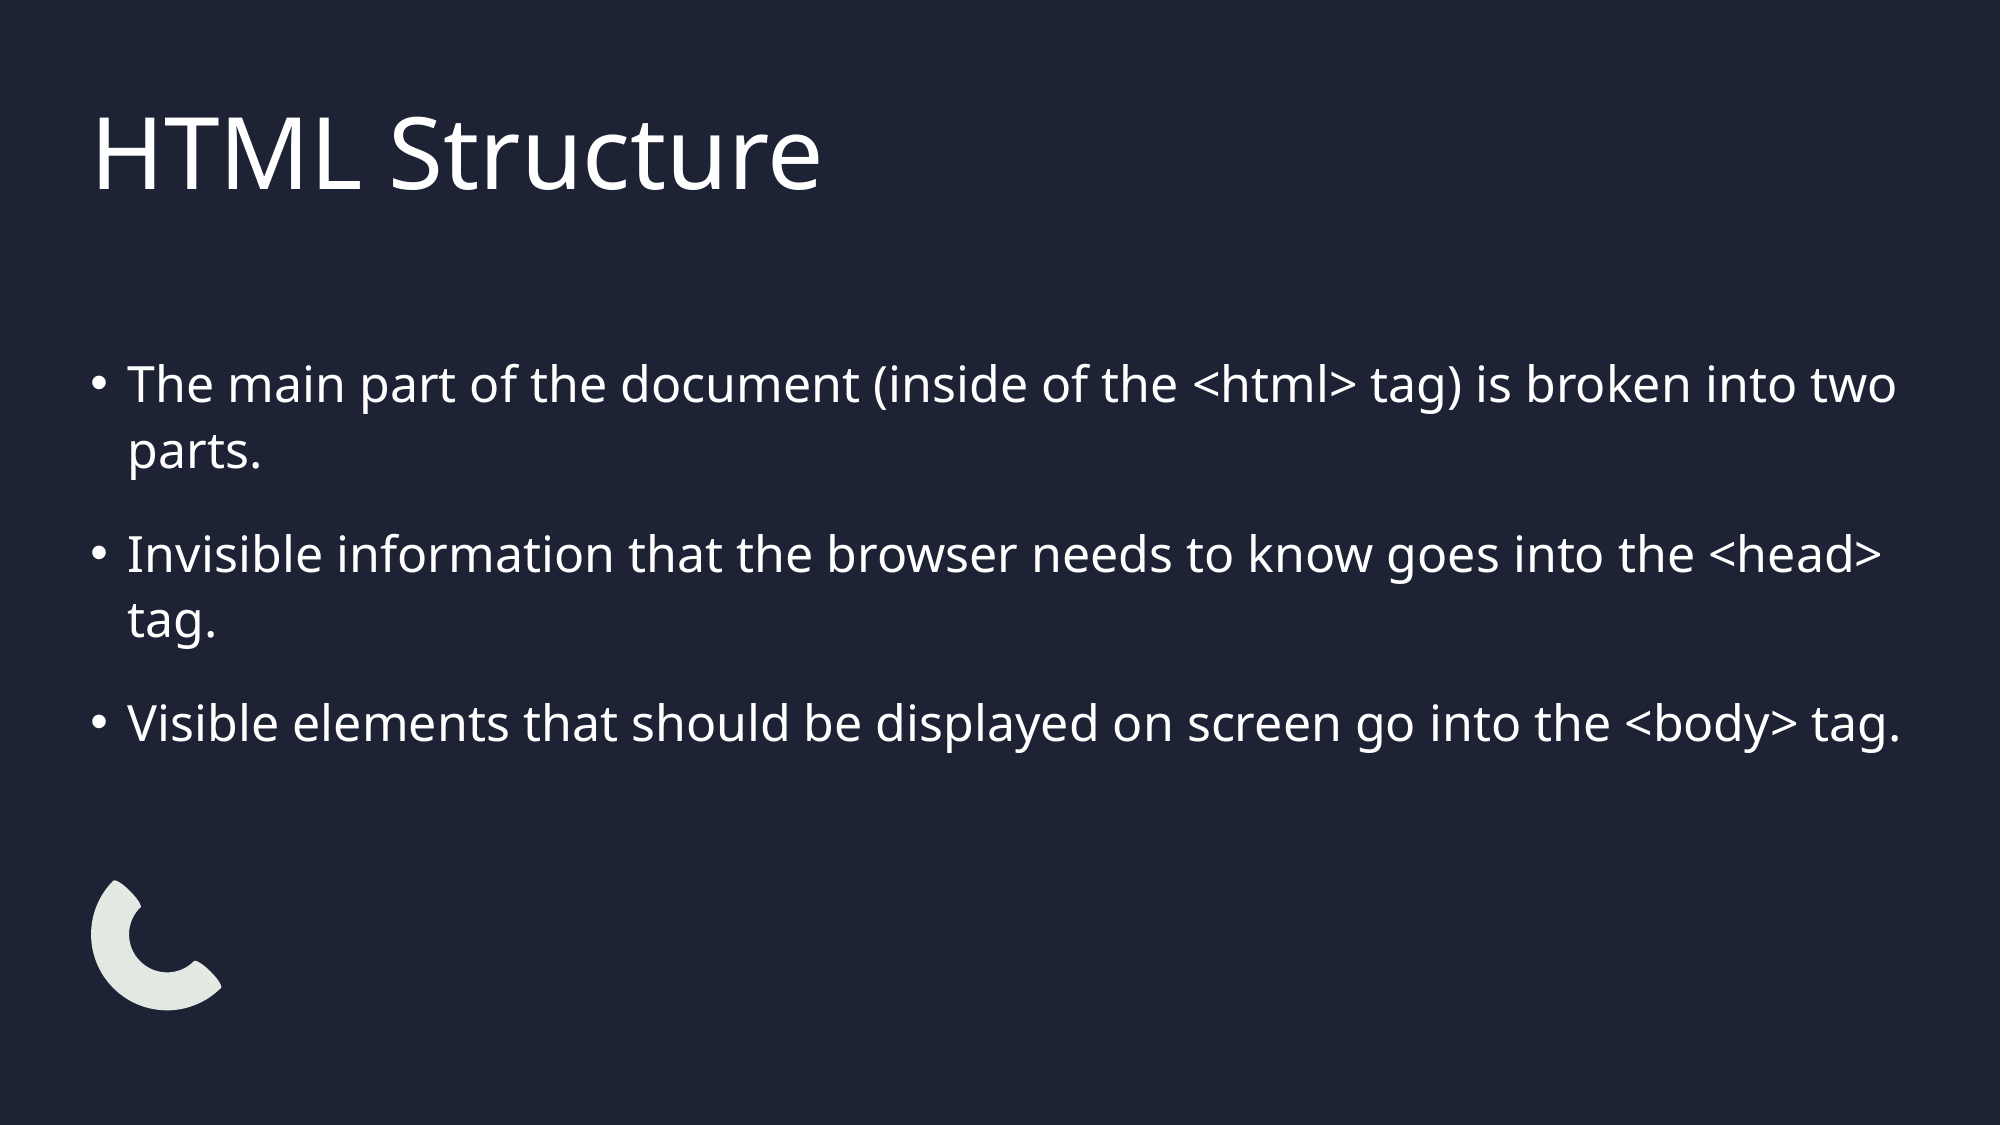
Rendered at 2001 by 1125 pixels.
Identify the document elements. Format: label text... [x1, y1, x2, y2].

text_box The main part of the document (inside of the <html> tag) is broken into two parts. Invisible information that the browser needs to know goes into the <head> tag. Visible elements that should be displayed on screen go into the <body> tag. [90, 346, 1910, 1000]
text_box HTML Structure [90, 90, 1910, 309]
